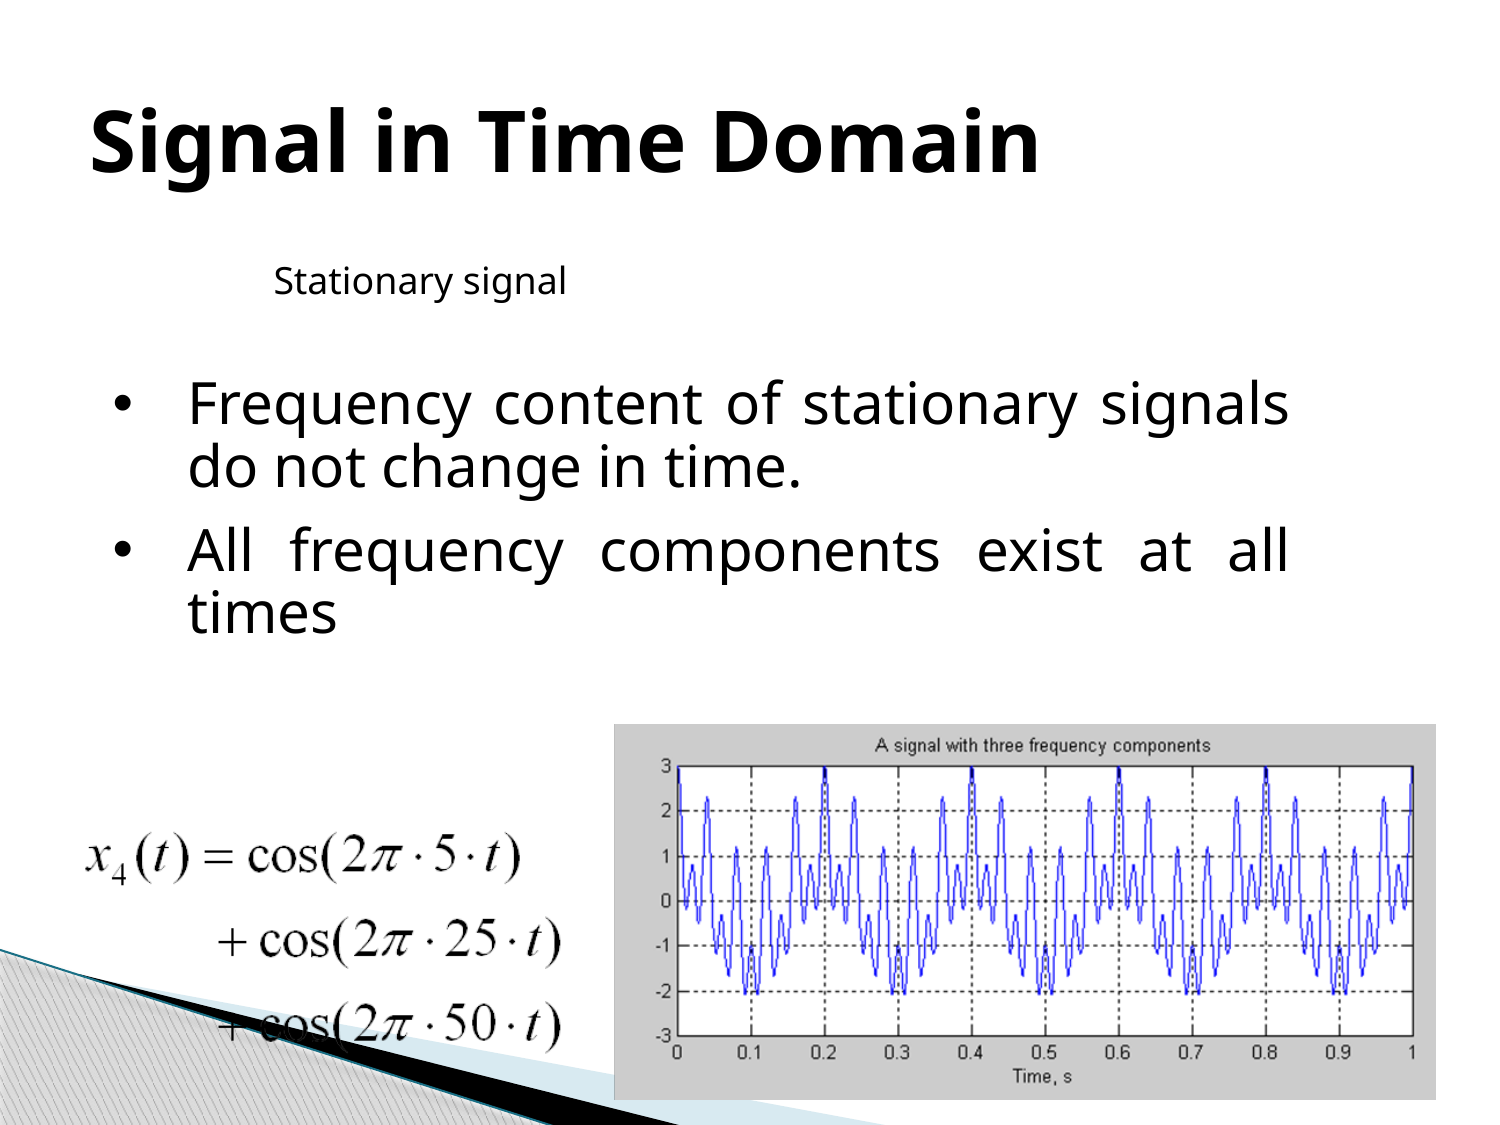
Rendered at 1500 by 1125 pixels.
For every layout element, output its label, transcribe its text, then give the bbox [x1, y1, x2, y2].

picture [74, 724, 1436, 1101]
text_box Stationary signal [258, 249, 1138, 355]
title Signal in Time Domain [75, 45, 1425, 233]
text_box Frequency content of stationary signals do not change in time. All frequency components exist at all times [99, 399, 1304, 513]
